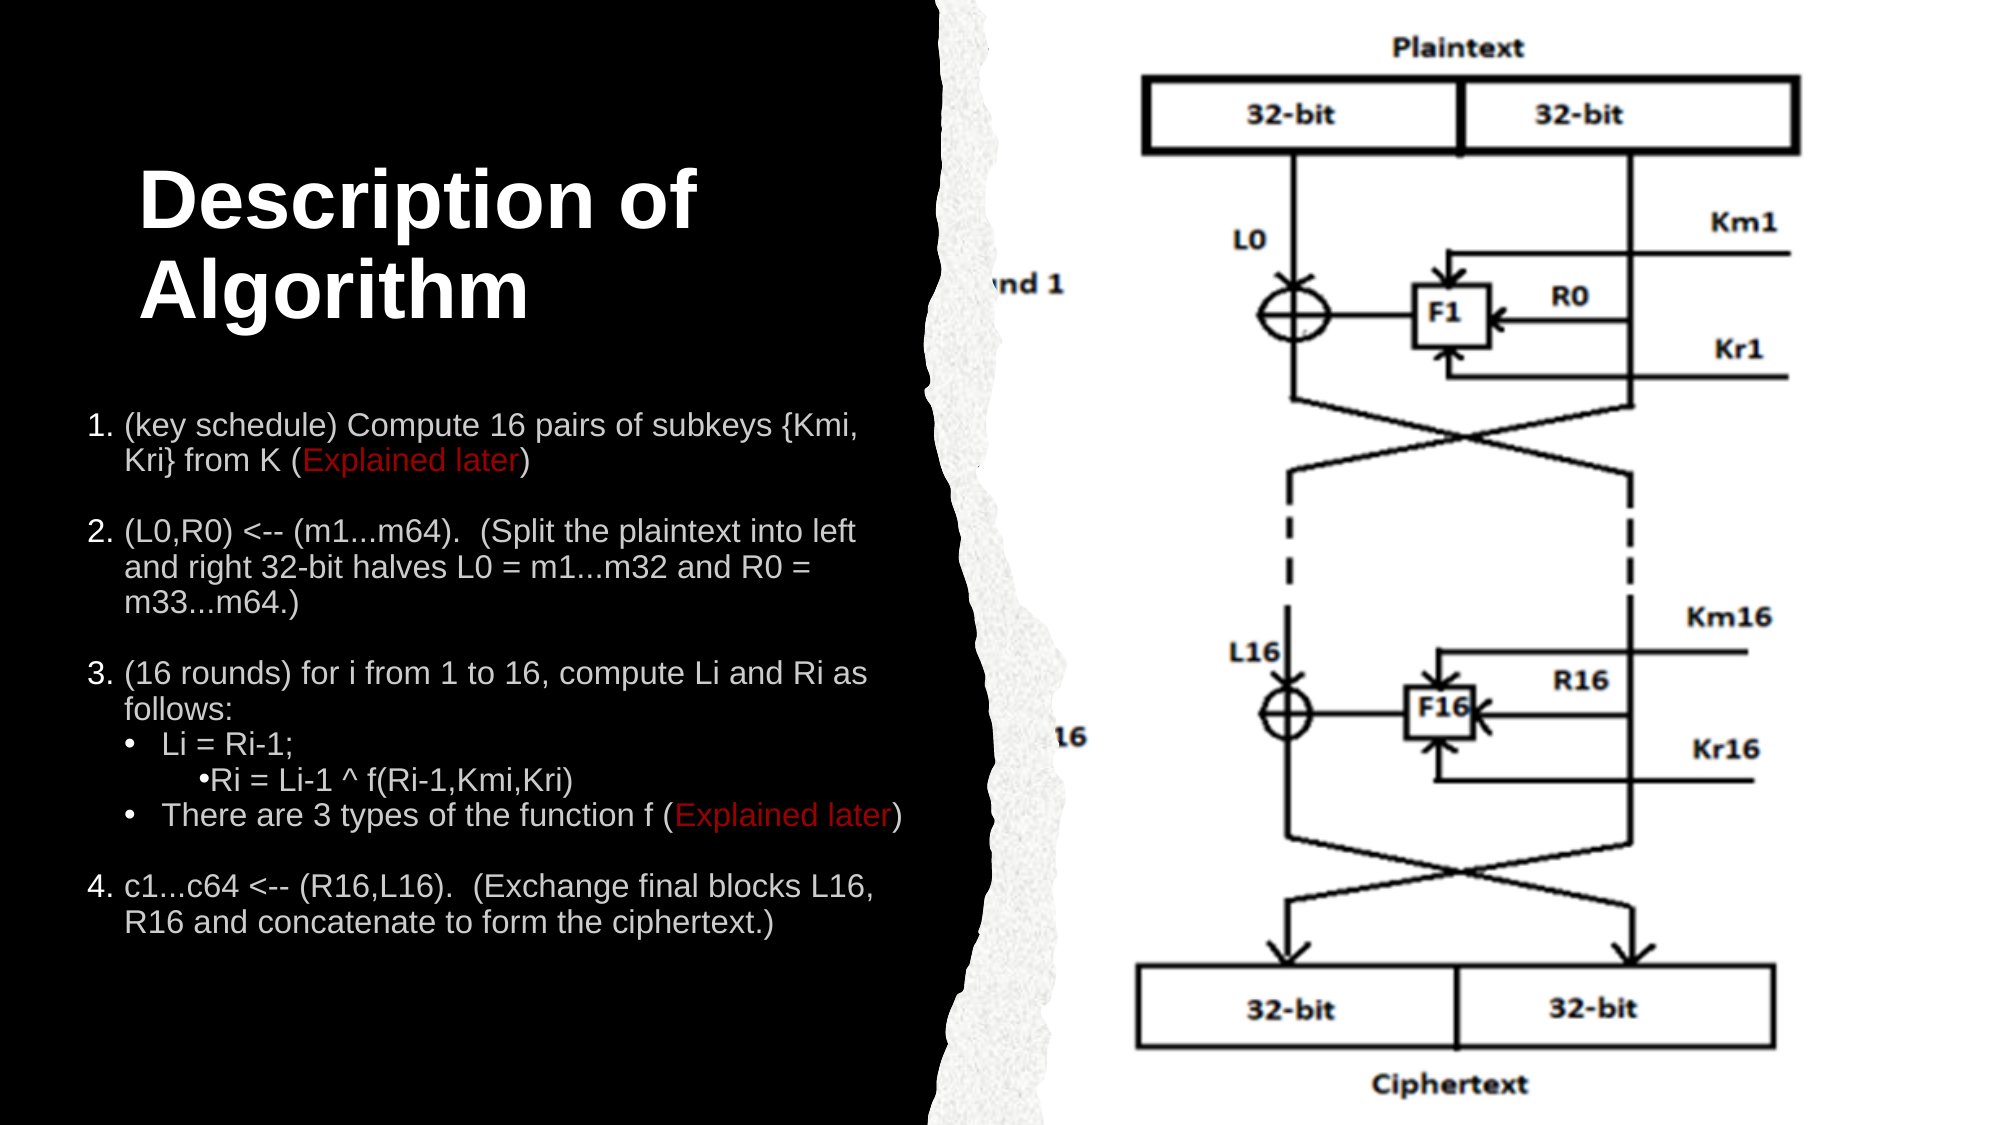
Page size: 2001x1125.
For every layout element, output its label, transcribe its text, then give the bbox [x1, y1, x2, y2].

title Description of Algorithm [123, 149, 845, 367]
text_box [923, 0, 1068, 1125]
list (key schedule) Compute 16 pairs of subkeys {Kmi, Kri} from K (Explained later) (L0,R0) <-- (m1...m64). (Split the plaintext into left and right 32-bit halves L0 = m1...m32 and R0 = m33...m64.) (16 rounds) for i from 1 to 16, compute Li and Ri as follows: Li = Ri-1; Ri = Li-1 ^ f(Ri-1,Kmi,Kri) There are 3 types of the function f (Explained later) c1...c64 <-- (R16,L16). (Exchange final blocks L16, R16 and concatenate to form the ciphertext.) [72, 400, 923, 1052]
text_box [0, 0, 911, 1125]
picture [1068, 0, 2000, 1125]
